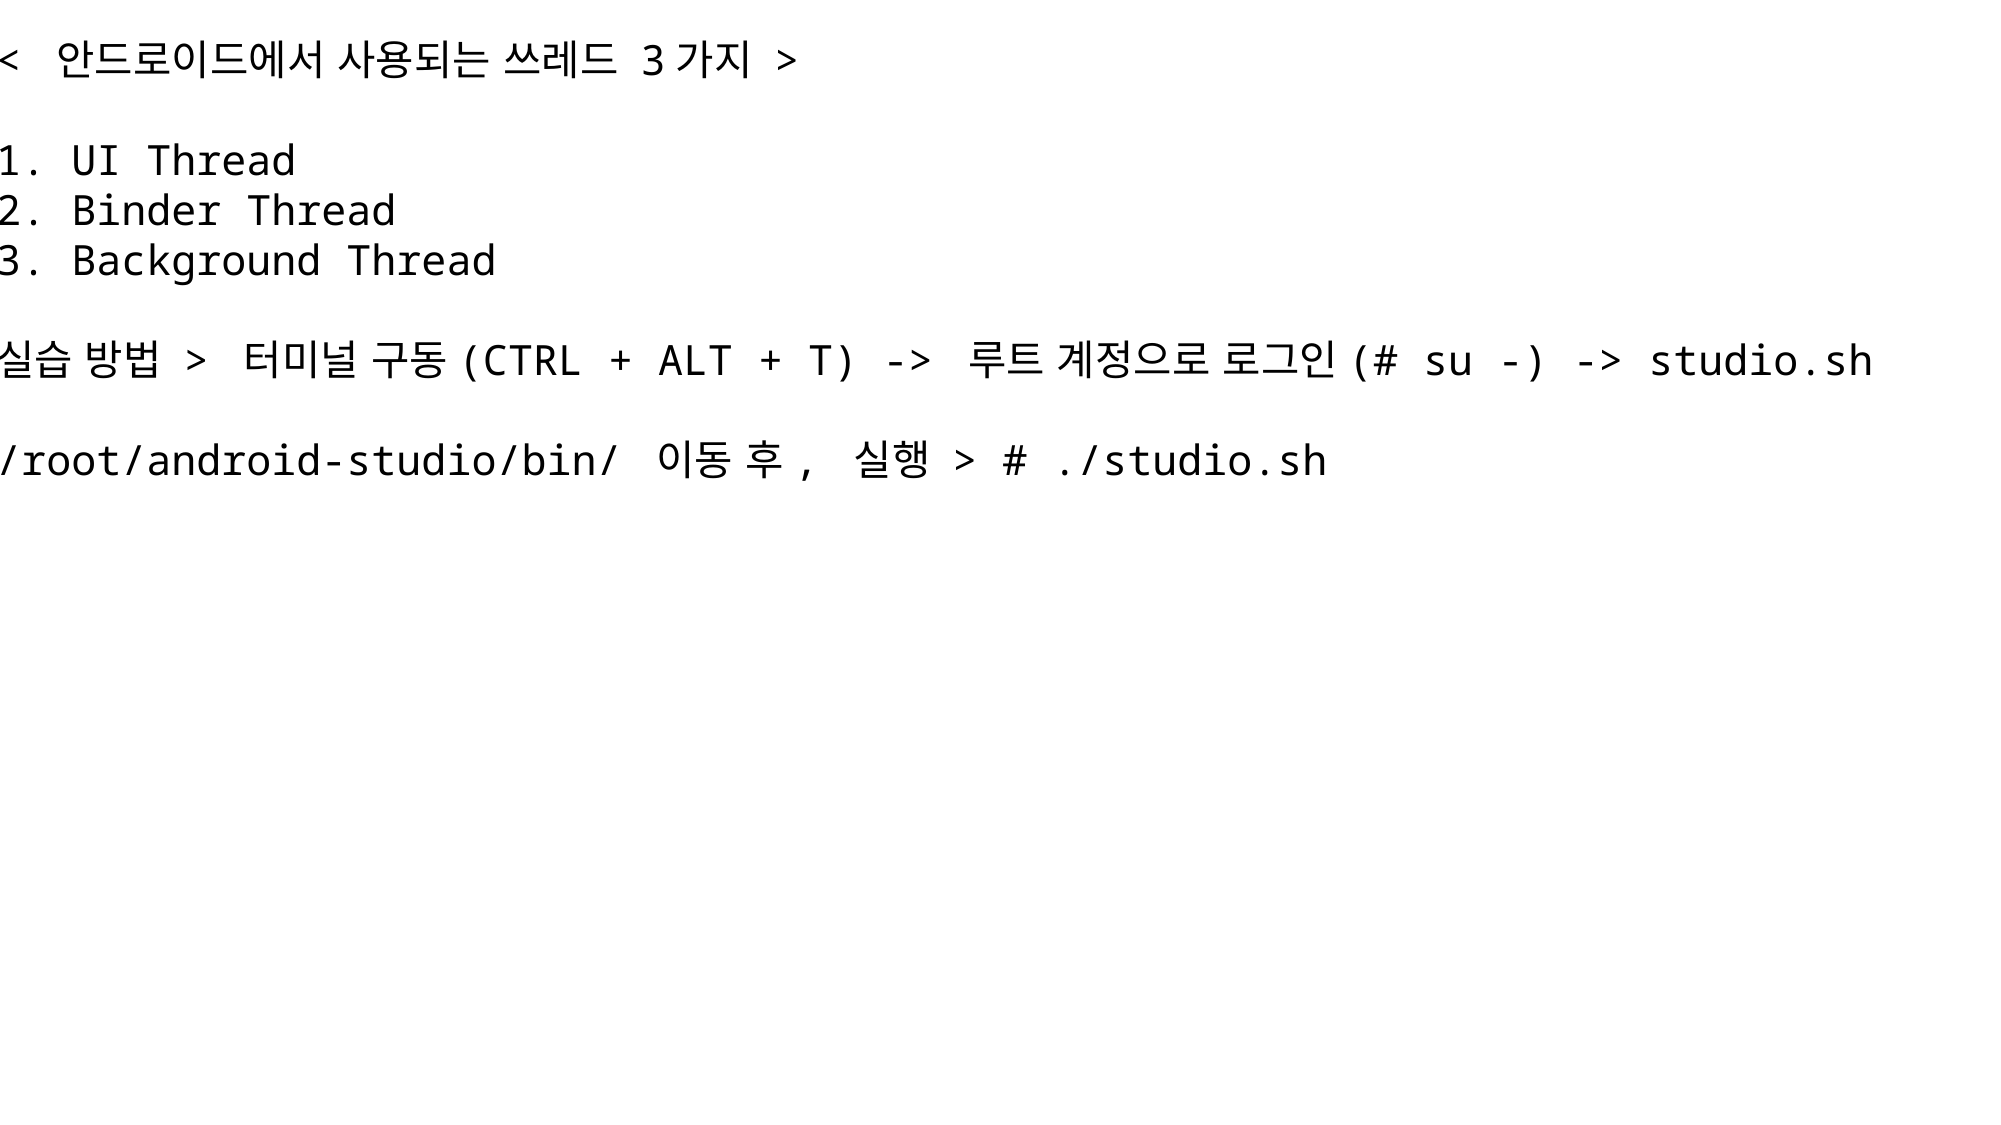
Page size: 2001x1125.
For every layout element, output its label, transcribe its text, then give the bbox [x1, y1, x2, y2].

text_box < 안드로이드에서 사용되는 쓰레드 3가지 > 1. UI Thread 2. Binder Thread 3. Background Thread 실습 방법 > 터미널 구동(CTRL + ALT + T) -> 루트 계정으로 로그인(# su -) -> studio.sh /root/android-studio/bin/ 이동 후, 실행 > # ./studio.sh [0, 26, 1888, 492]
